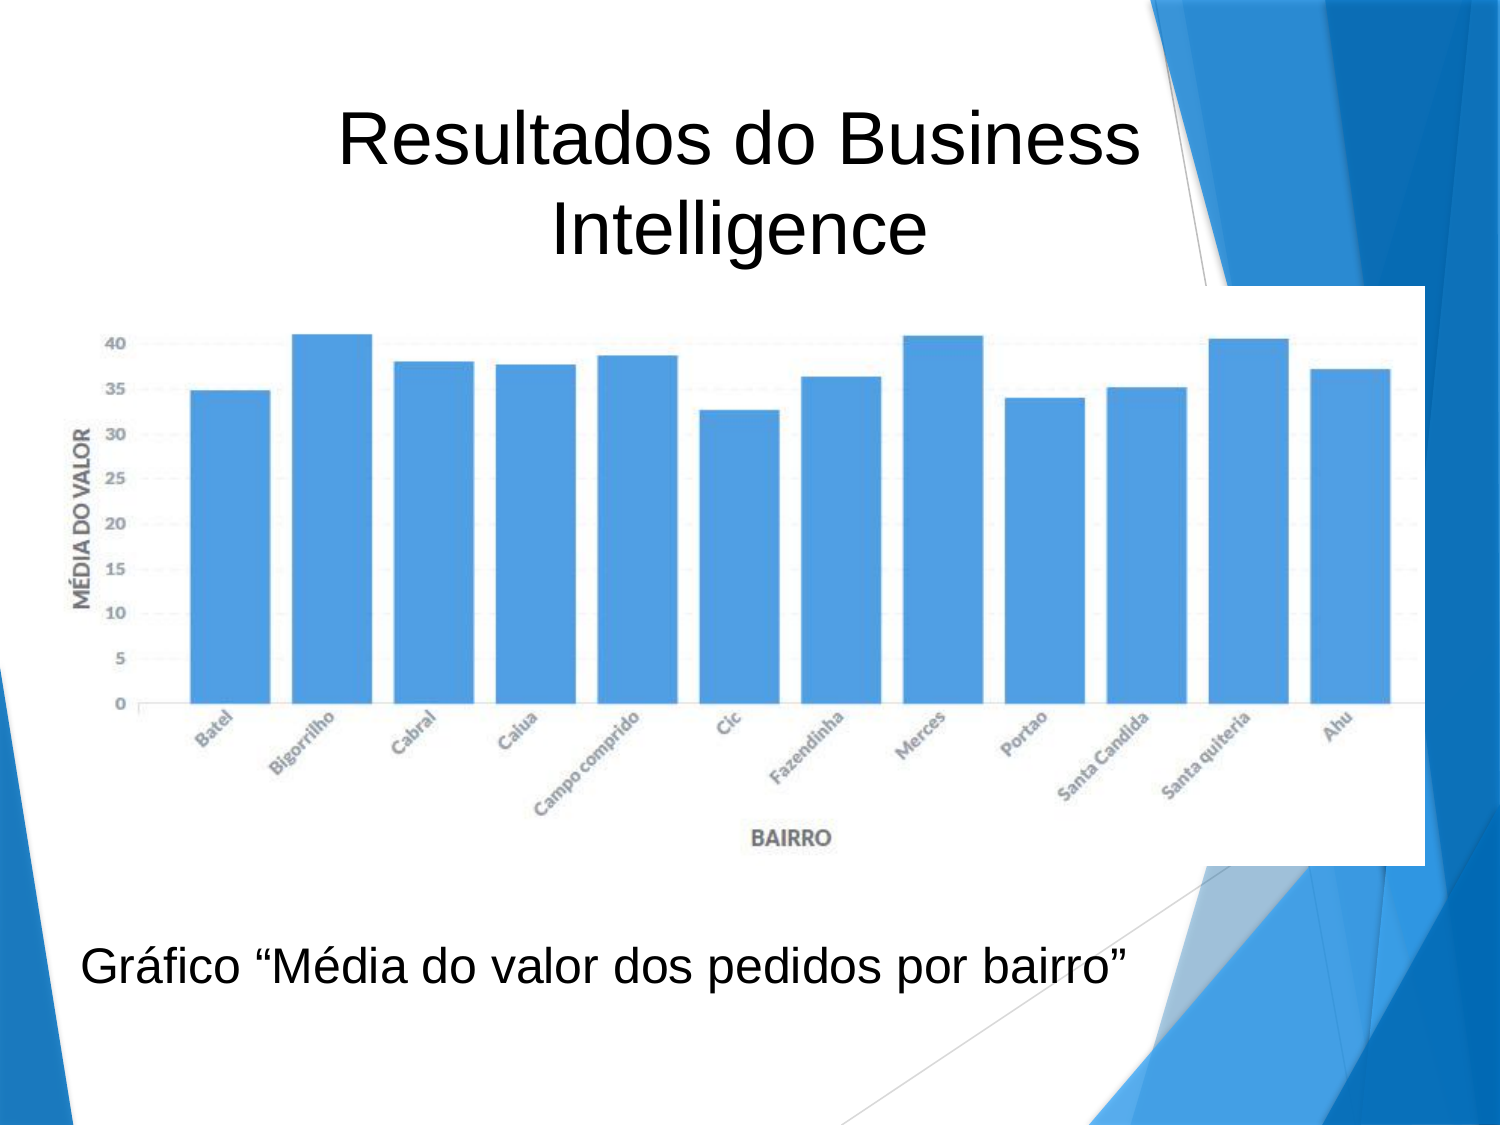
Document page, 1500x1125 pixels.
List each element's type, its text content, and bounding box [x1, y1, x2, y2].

text_box Gráfico “Média do valor dos pedidos por bairro” [65, 888, 1415, 1076]
picture [39, 285, 1426, 866]
title Resultados do Business Intelligence [219, 71, 1261, 285]
